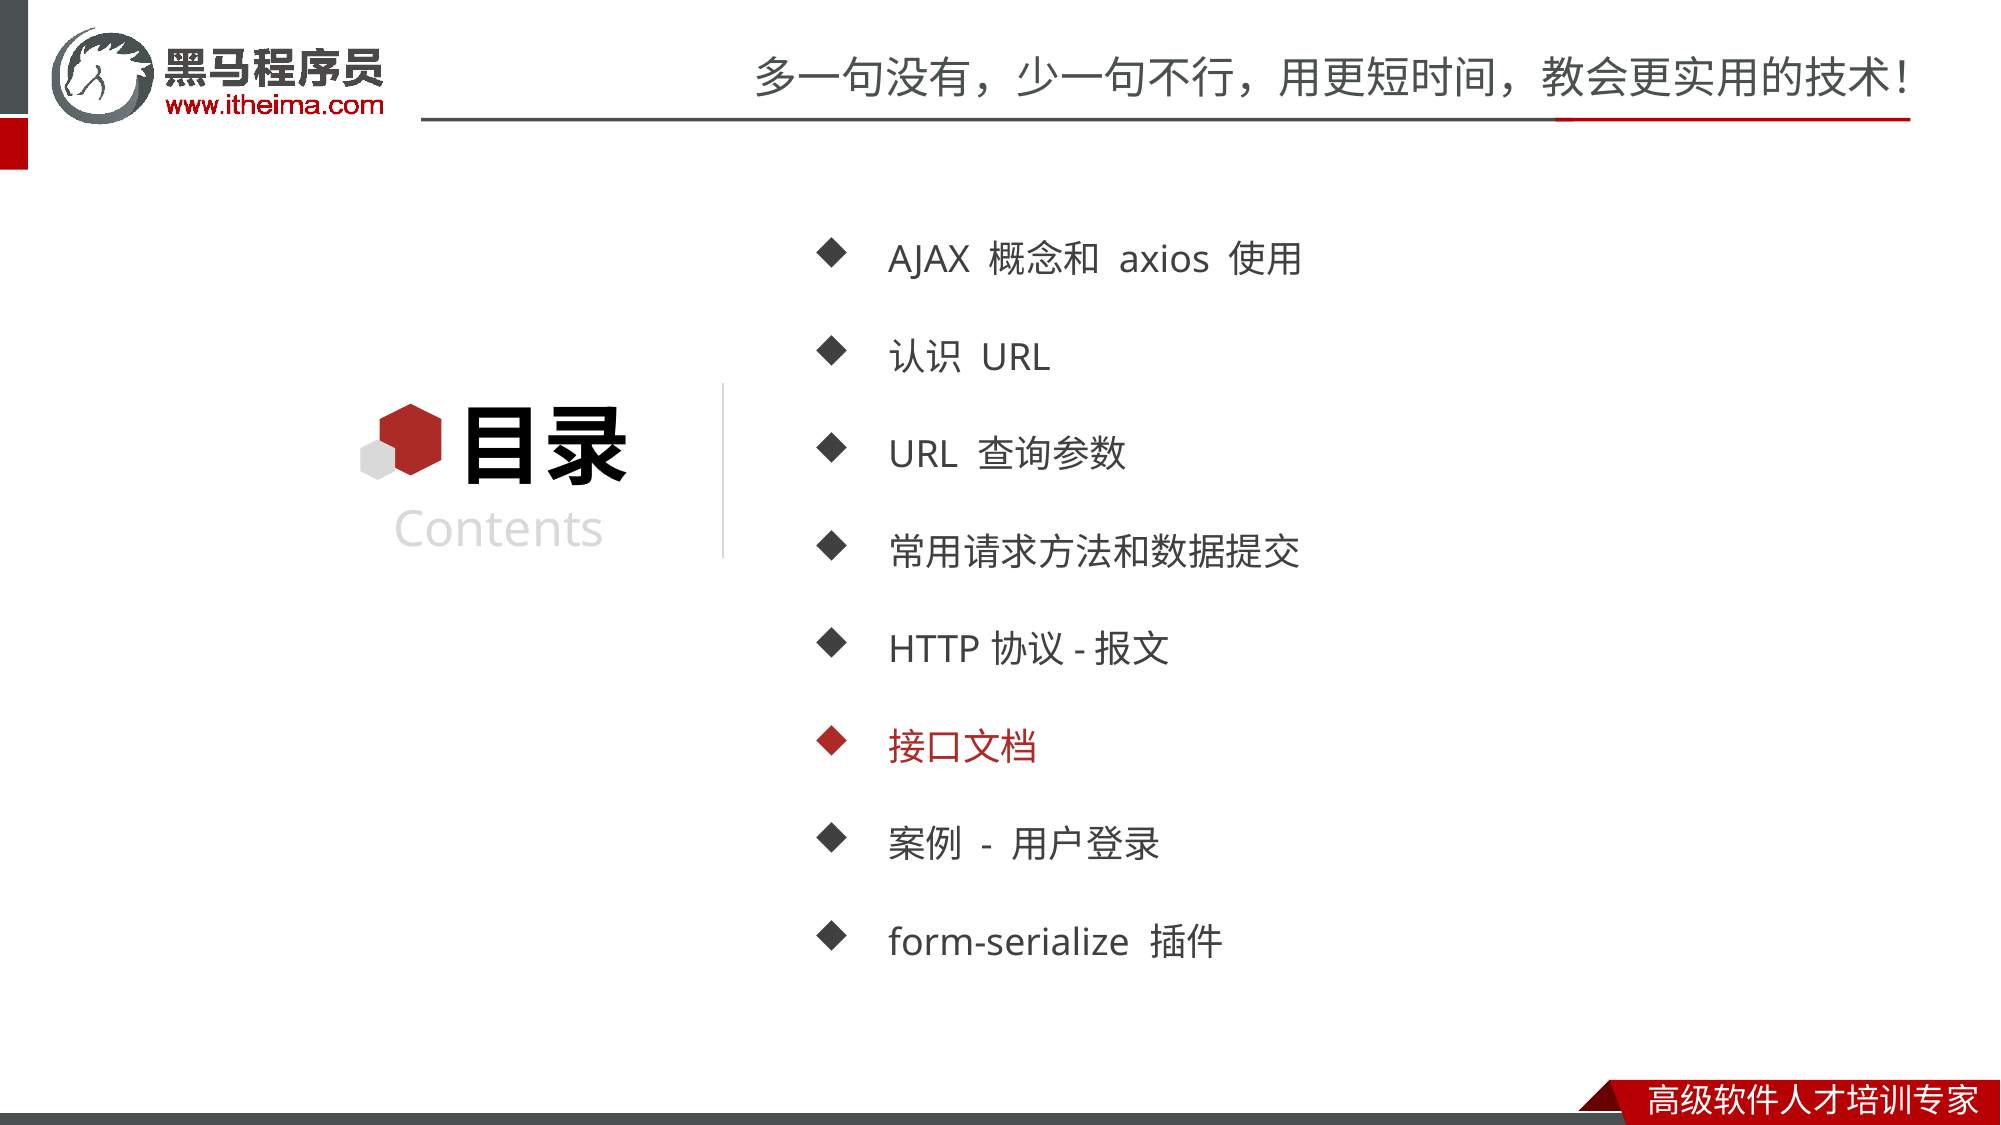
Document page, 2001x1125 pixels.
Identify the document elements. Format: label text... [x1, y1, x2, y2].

picture [50, 26, 384, 125]
list AJAX 概念和 axios 使用 认识 URL URL 查询参数 常用请求方法和数据提交 HTTP协议-报文 接口文档 案例 - 用户登录 form-serialize 插件 [798, 178, 1832, 975]
